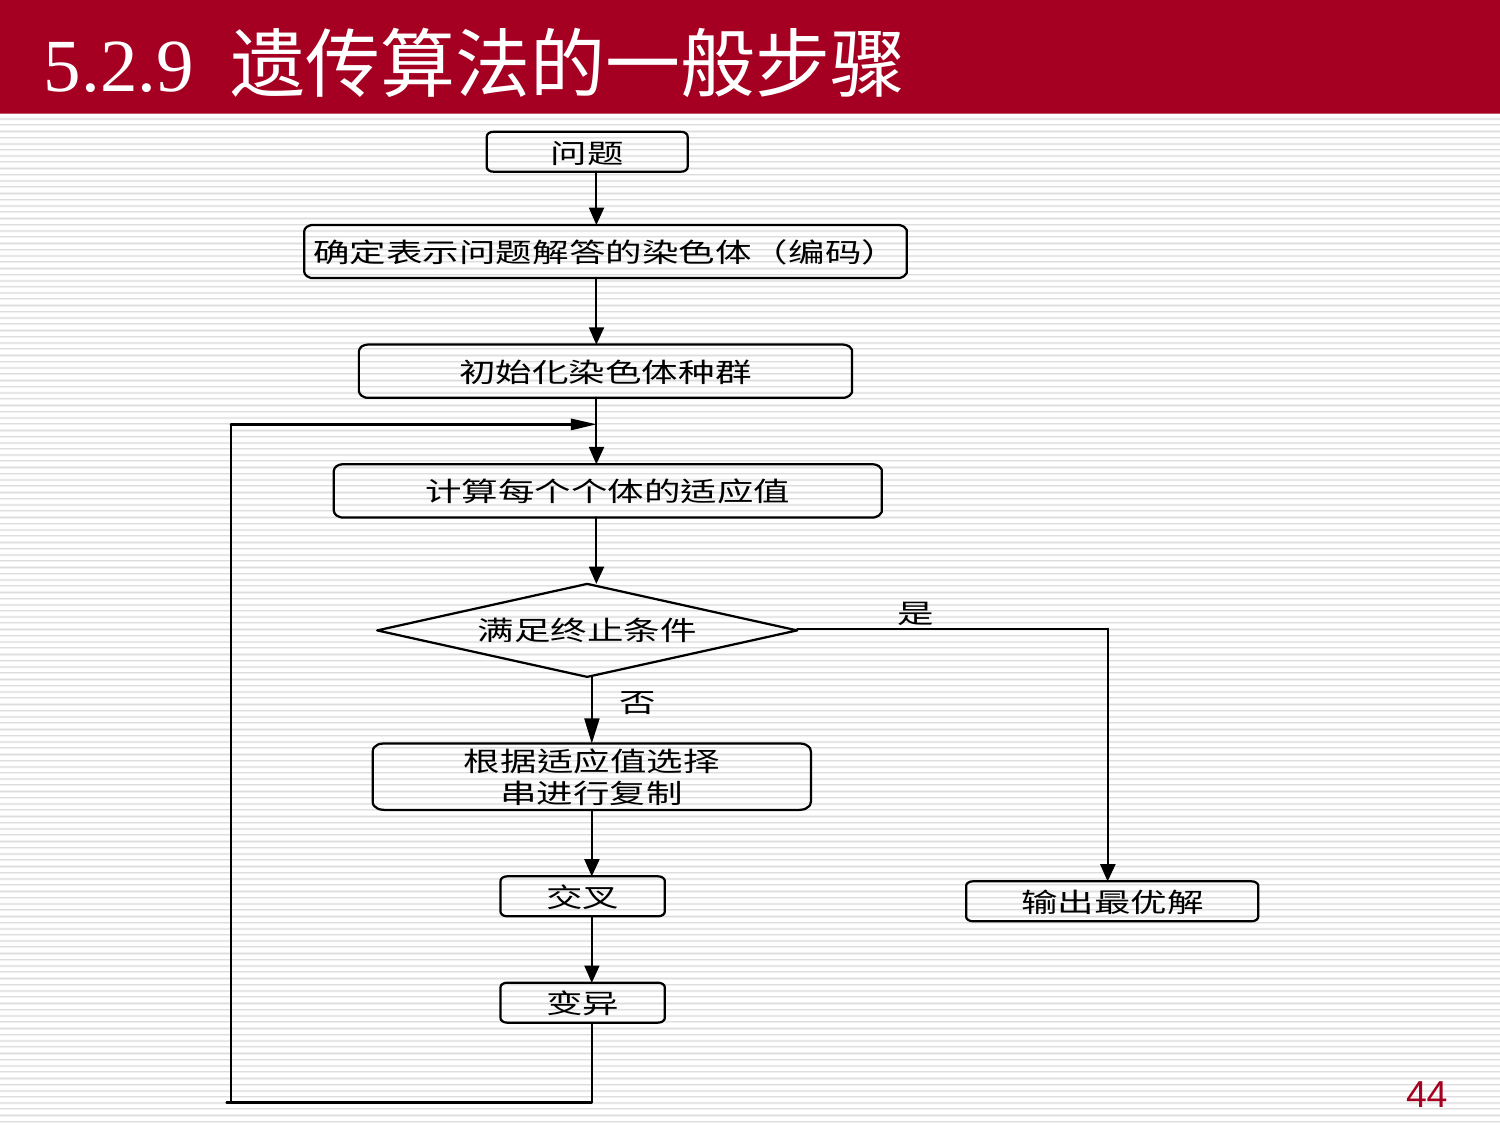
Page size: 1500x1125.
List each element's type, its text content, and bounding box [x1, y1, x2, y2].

slide_number 44 [1137, 1062, 1463, 1122]
title 5.2.9 遗传算法的一般步骤 [0, 0, 1500, 114]
picture [0, 114, 1500, 1125]
